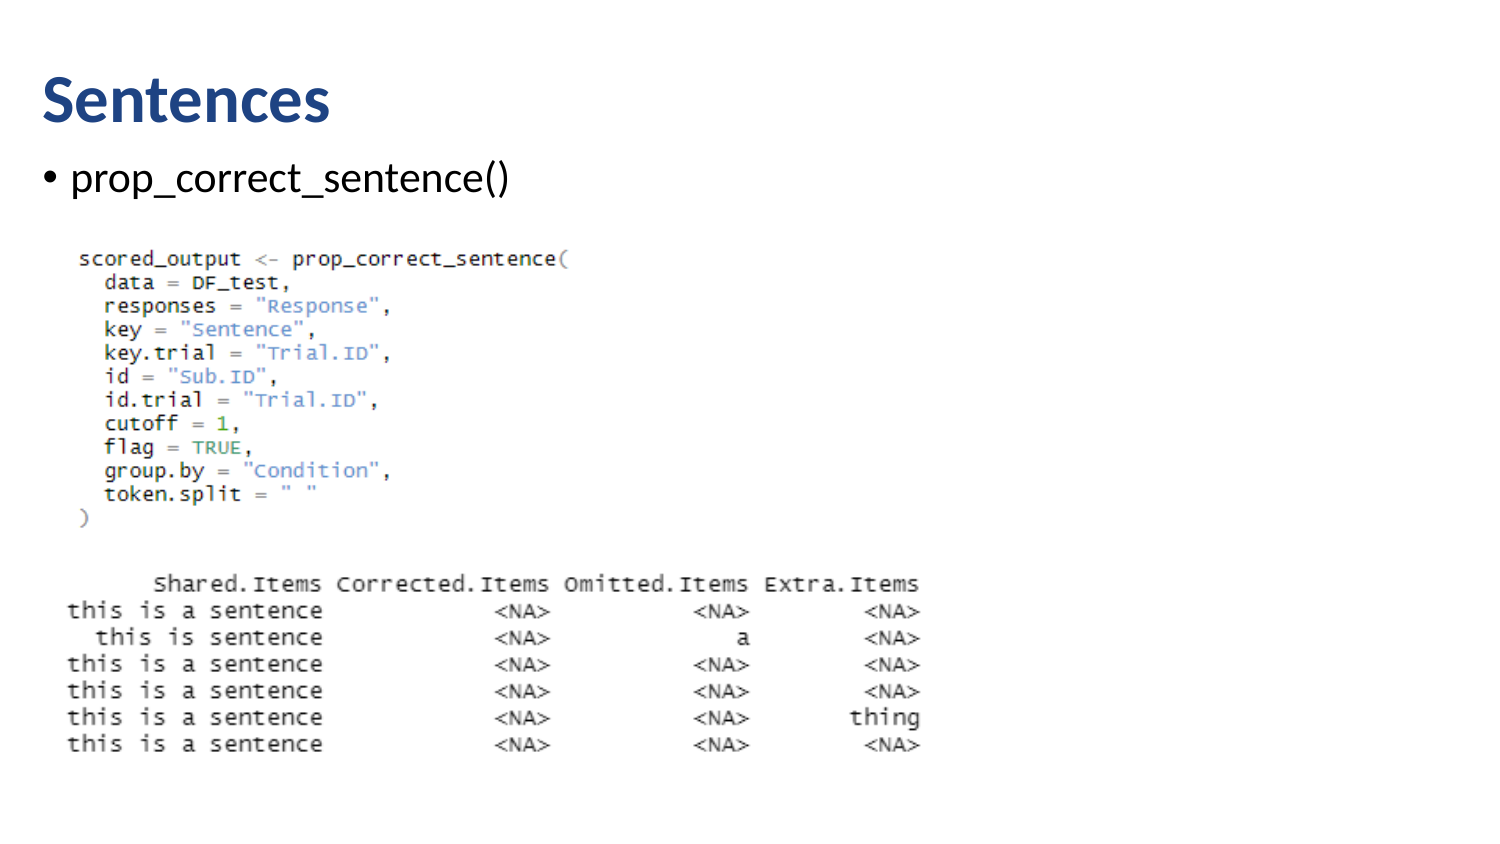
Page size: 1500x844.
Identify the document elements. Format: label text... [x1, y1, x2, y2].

picture [54, 544, 940, 768]
title Sentences [27, 19, 1322, 147]
list prop_correct_sentence() [27, 147, 1322, 652]
picture [76, 247, 589, 531]
